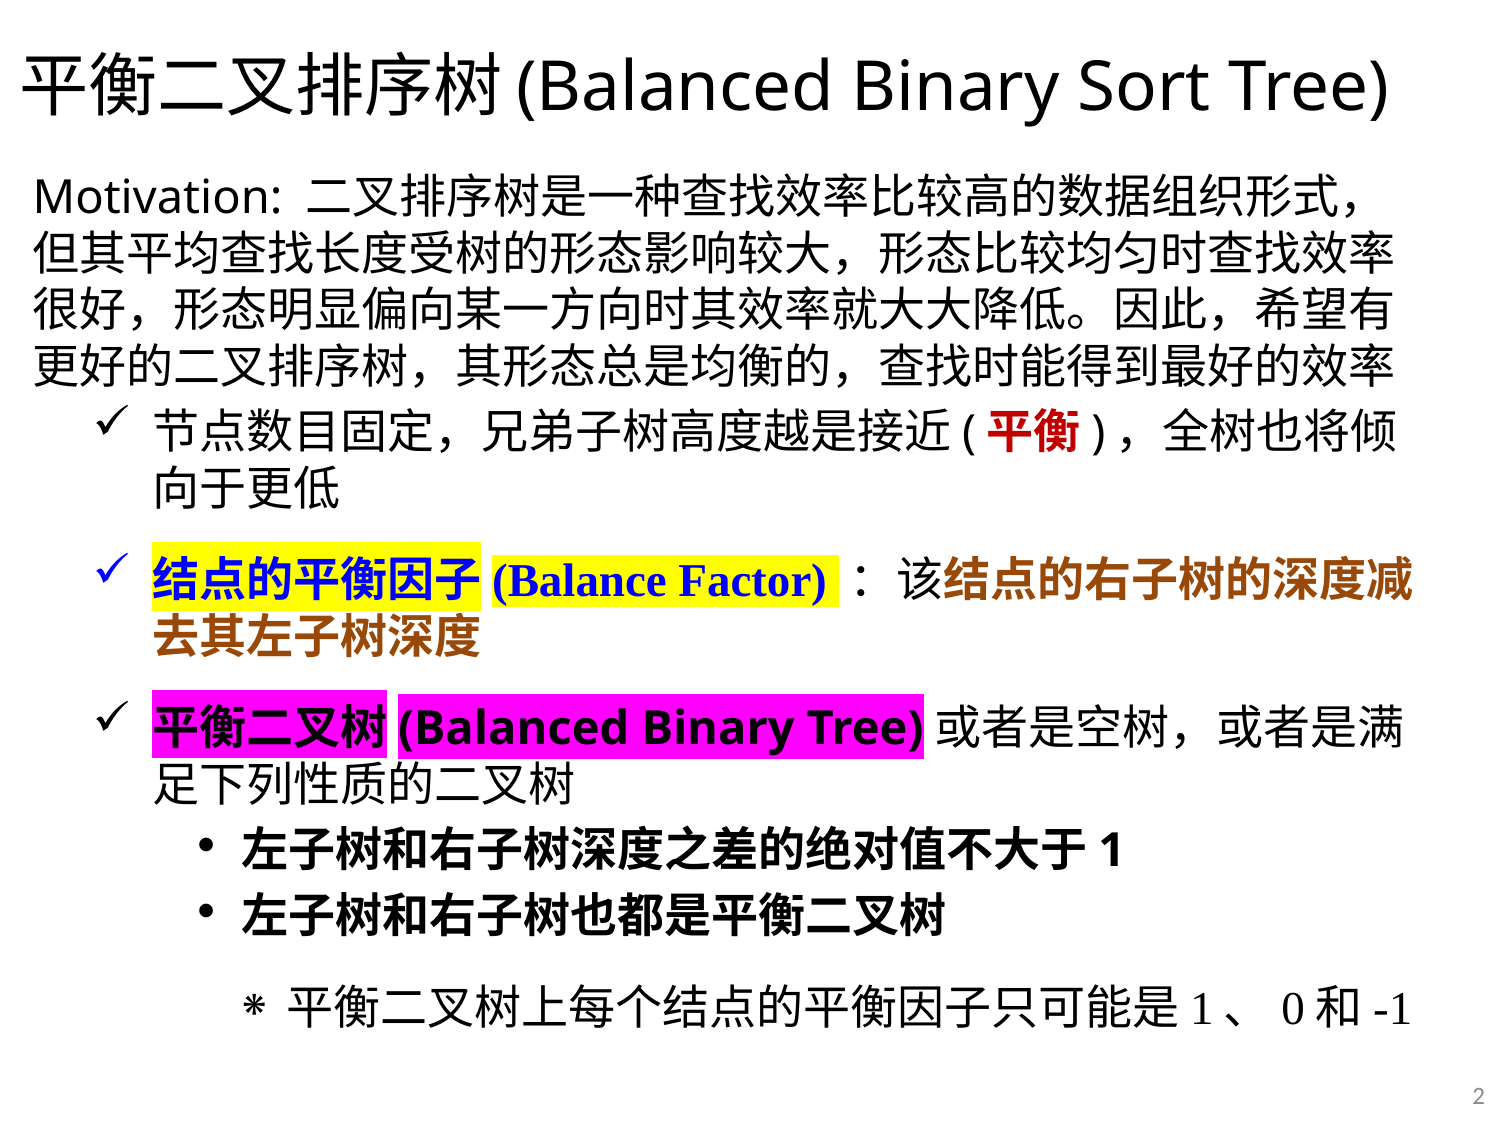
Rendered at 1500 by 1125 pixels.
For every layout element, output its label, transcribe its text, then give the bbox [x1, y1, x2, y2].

slide_number 2 [1435, 1065, 1500, 1125]
title 平衡二叉排序树(Balanced Binary Sort Tree) [4, 5, 1495, 160]
list Motivation: 二叉排序树是一种查找效率比较高的数据组织形式，但其平均查找长度受树的形态影响较大，形态比较均匀时查找效率很好，形态明显偏向某一方向时其效率就大大降低。因此，希望有更好的二叉排序树，其形态总是均衡的，查找时能得到最好的效率 节点数目固定，兄弟子树高度越是接近(平衡)，全树也将倾向于更低 结点的平衡因子(Balance Factor) ：该结点的右子树的深度减去其左子树深度 平衡二叉树(Balanced Binary Tree)或者是空树，或者是满足下列性质的二叉树 左子树和右子树深度之差的绝对值不大于1 左子树和右子树也都是平衡二叉树 平衡二叉树上每个结点的平衡因子只可能是1、0和-1 [17, 159, 1436, 1066]
